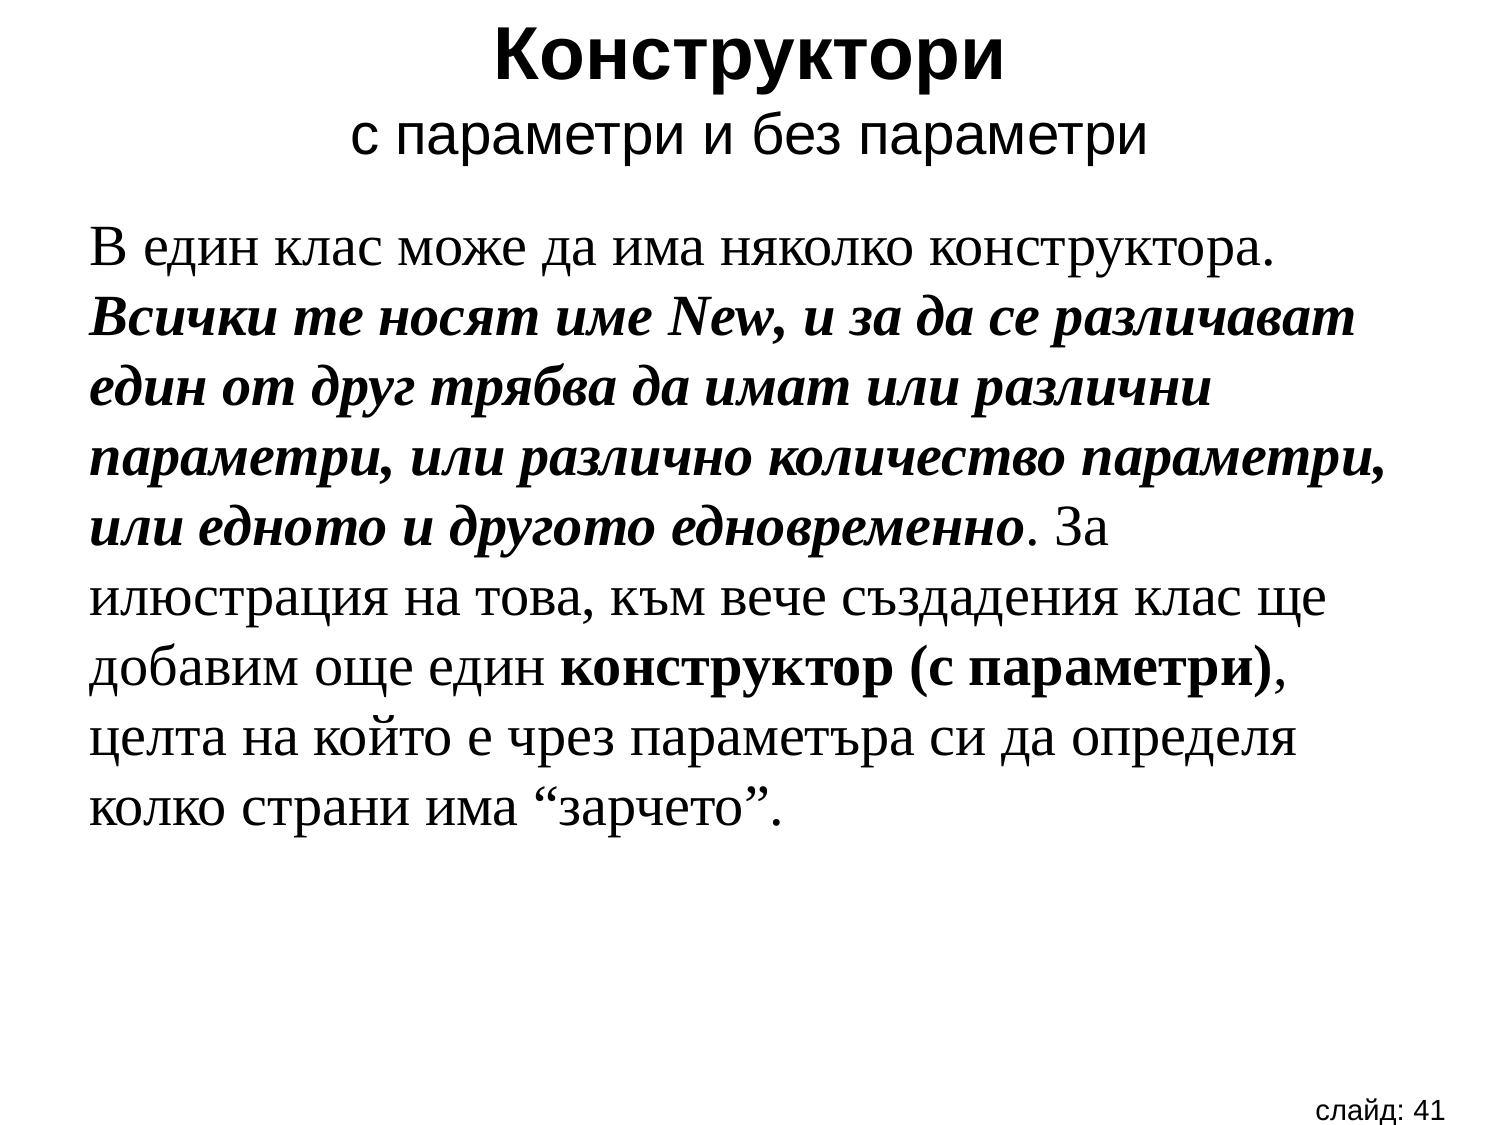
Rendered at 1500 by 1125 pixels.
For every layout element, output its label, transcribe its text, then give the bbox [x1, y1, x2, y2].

text_box Конструктори с параметри и без параметри [0, 0, 1500, 175]
text_box В един клас може да има няколко конструктора. Всички те носят име New, и за да се различават един от друг трябва да имат или различни параметри, или различно количество параметри, или едното и другото едновременно. За илюстрация на това, към вече създадения клас ще добавим още един конструктор (с параметри), целта на който е чрез параметъра си да определя колко страни има “зарчето”. [74, 200, 1422, 845]
